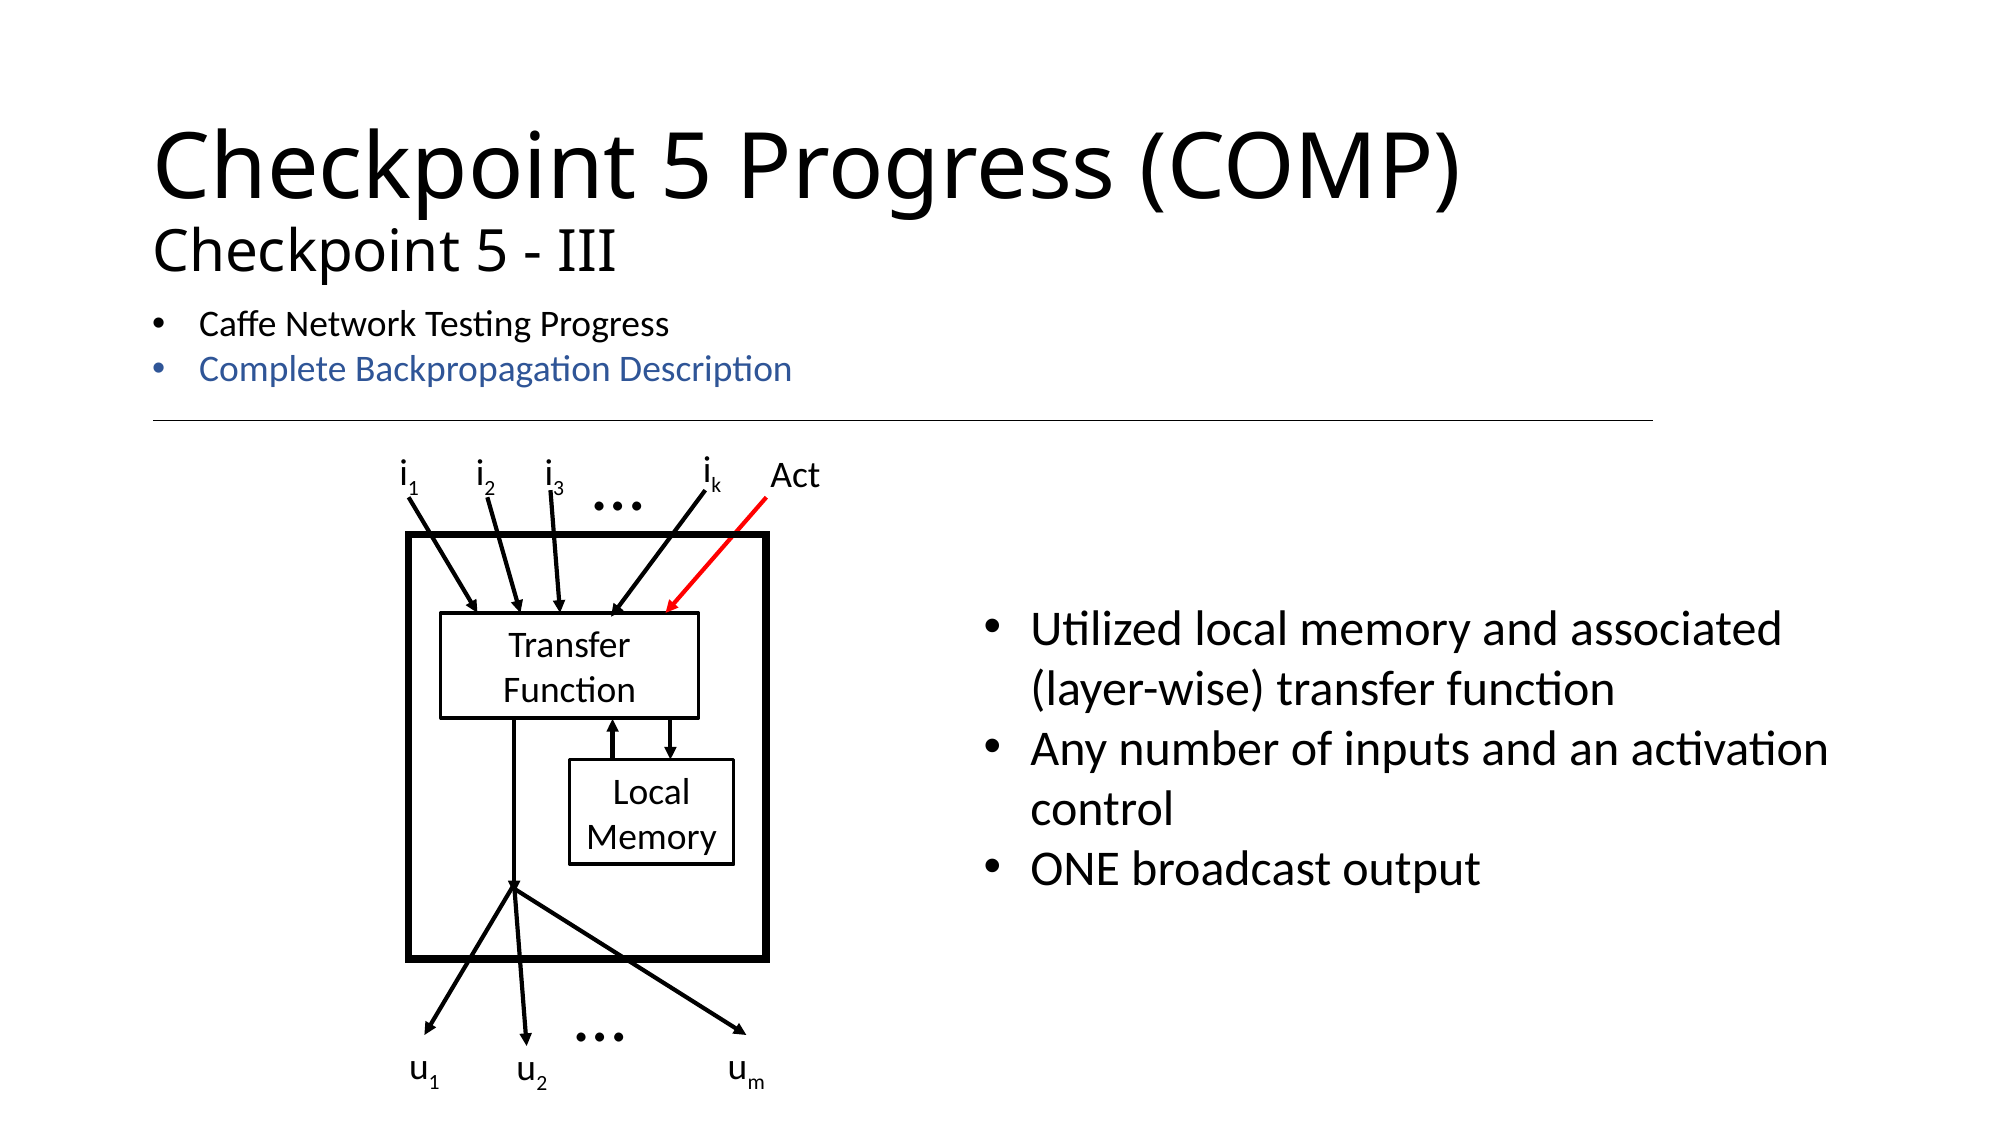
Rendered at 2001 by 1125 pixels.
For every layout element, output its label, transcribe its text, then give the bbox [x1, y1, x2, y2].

text_box Caffe Network Testing Progress Complete Backpropagation Description [137, 295, 1863, 397]
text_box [381, 428, 839, 1097]
text_box Utilized local memory and associated (layer-wise) transfer function Any number of inputs and an activation control ONE broadcast output [968, 587, 1898, 903]
title Checkpoint 5 Progress (COMP) [137, 59, 1863, 211]
text_box Checkpoint 5 - III [137, 211, 1863, 295]
